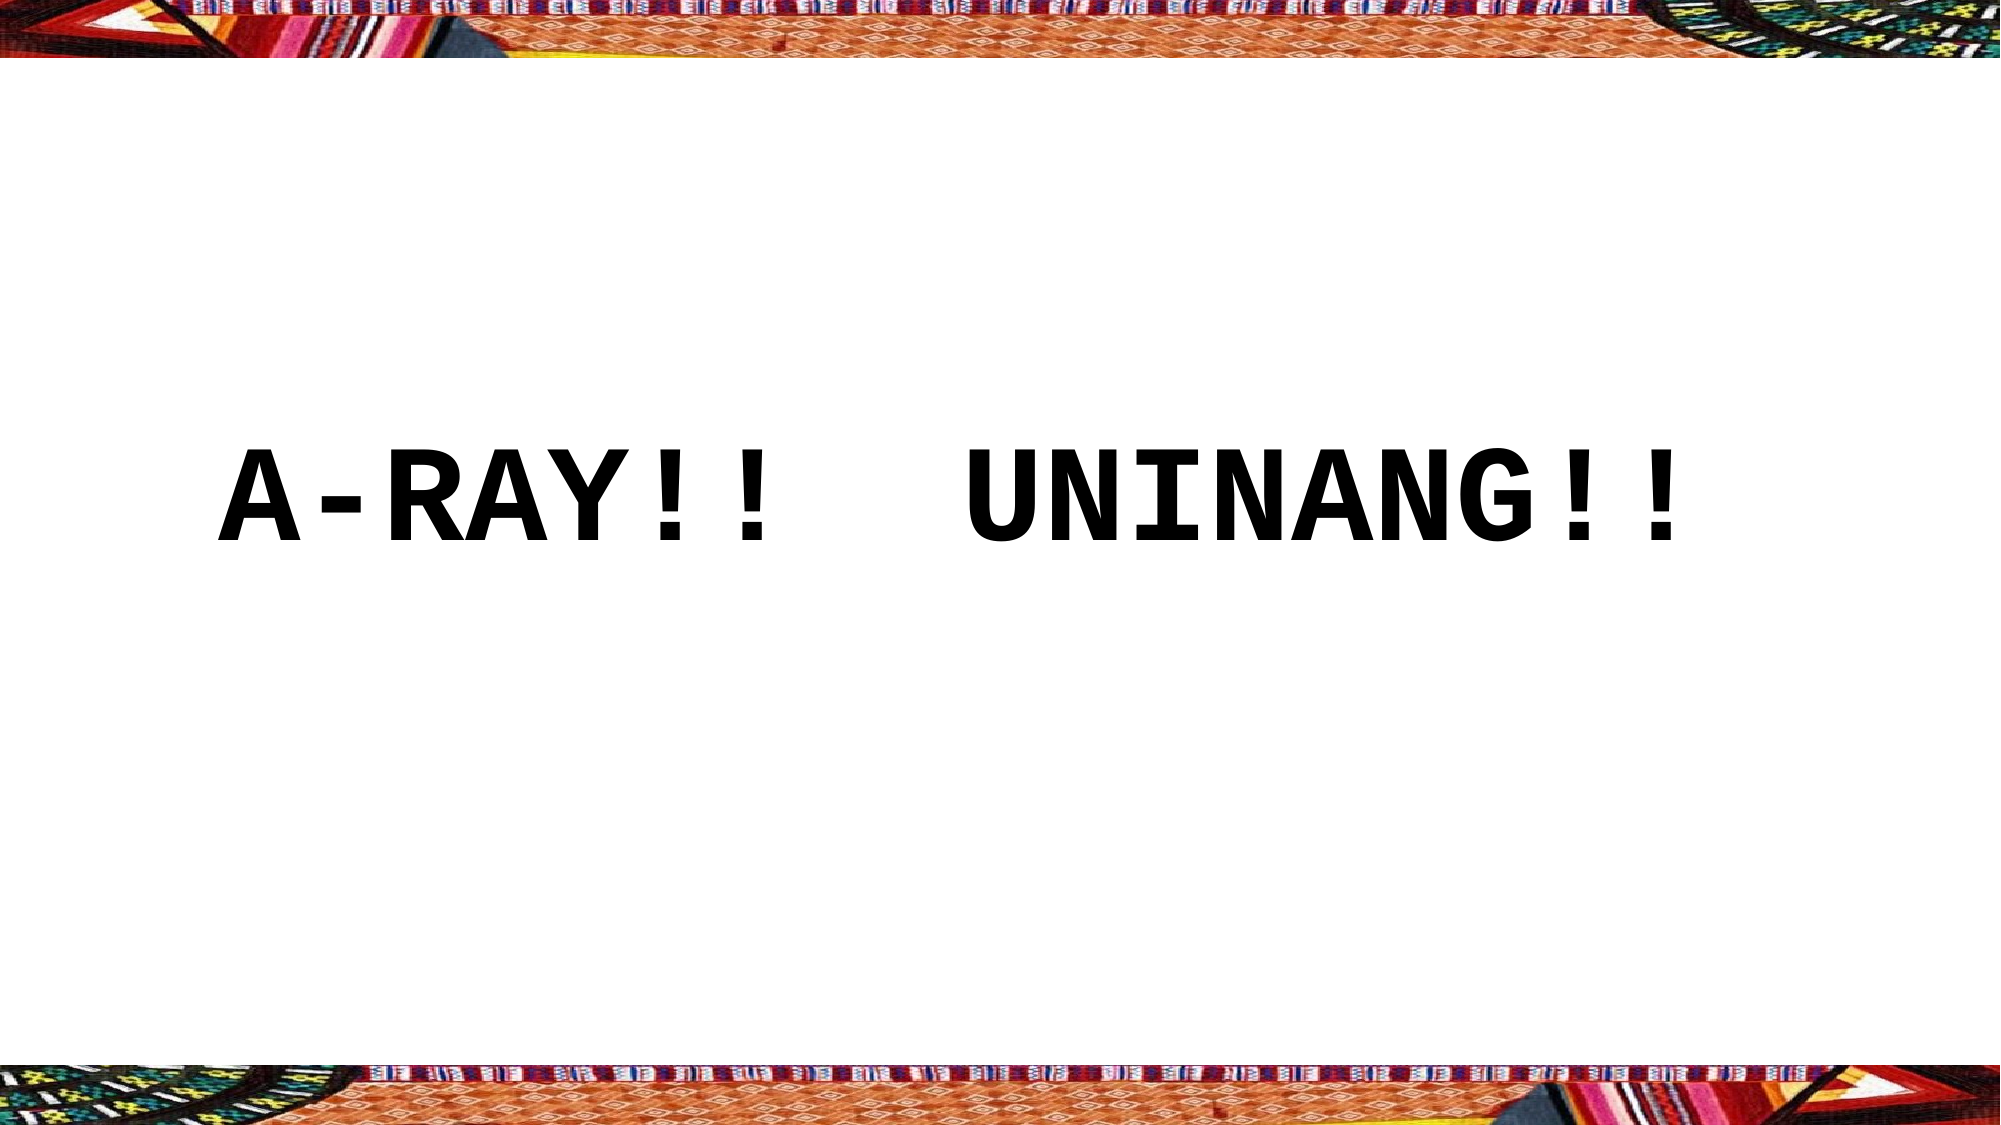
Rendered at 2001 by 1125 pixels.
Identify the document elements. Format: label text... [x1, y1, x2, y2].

picture [0, 0, 2000, 58]
text_box A-RAY!! [215, 400, 798, 568]
title UNINANG!! [959, 400, 1707, 591]
picture [0, 1065, 2000, 1125]
